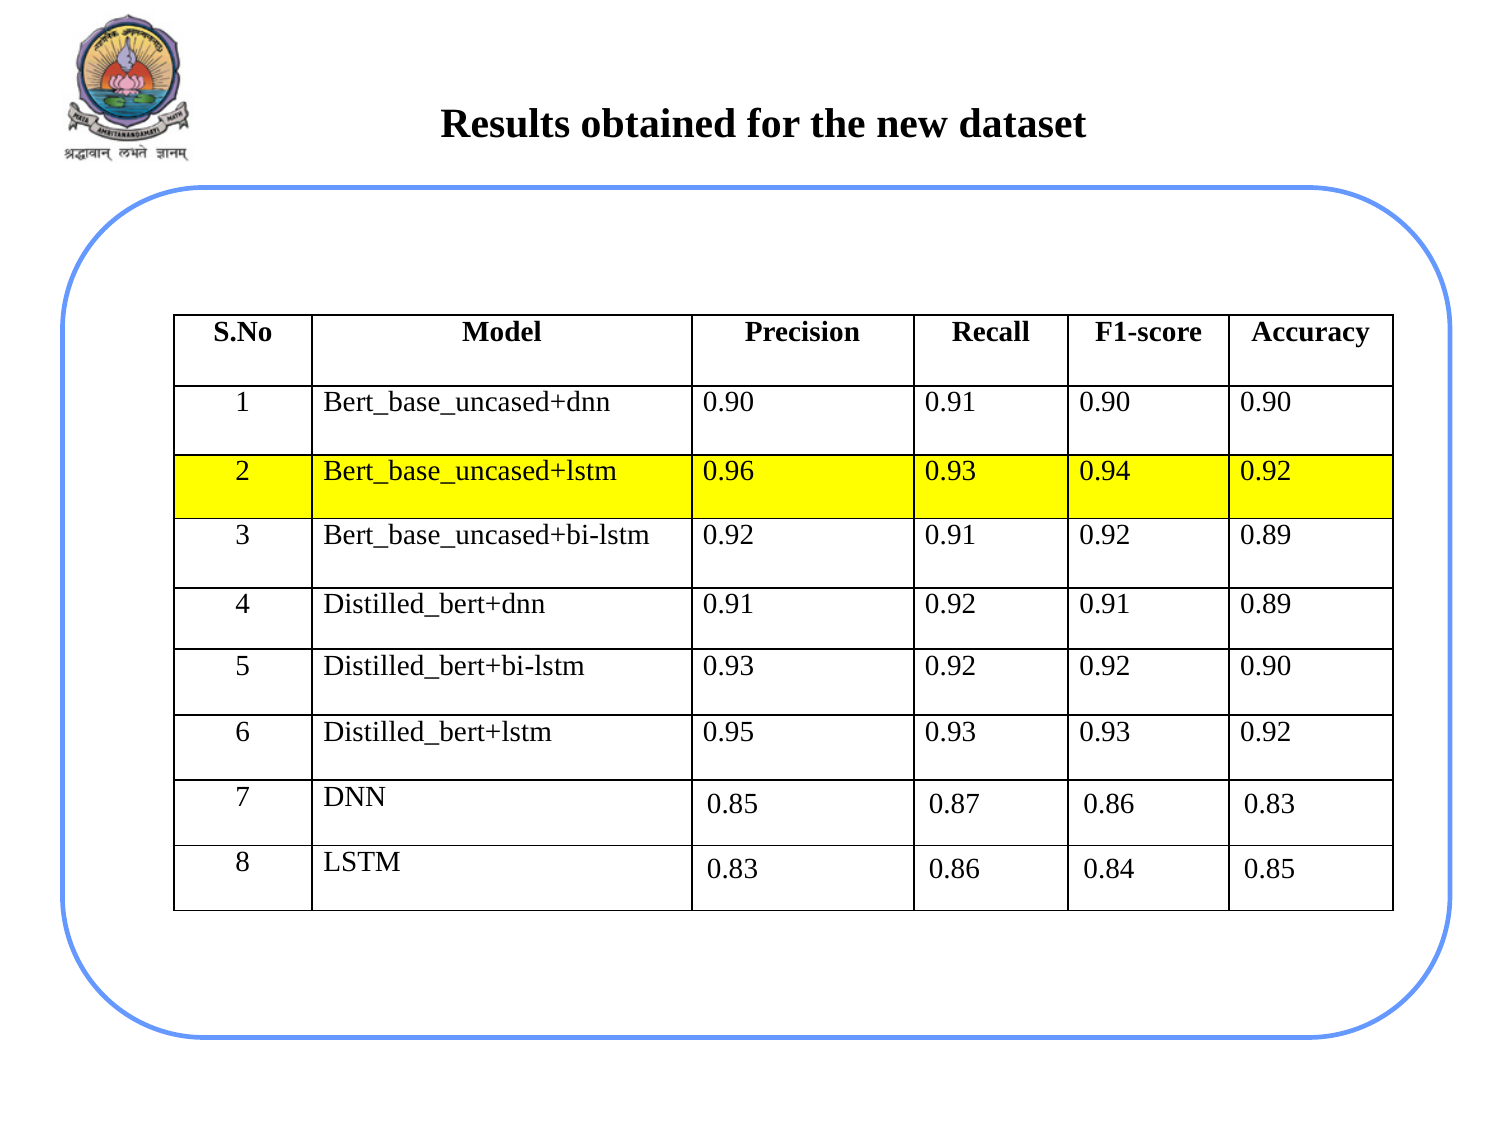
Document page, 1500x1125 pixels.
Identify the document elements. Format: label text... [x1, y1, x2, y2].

table_cell 0.92 [915, 650, 1067, 714]
table_cell 0.92 [1069, 650, 1228, 714]
table_cell 0.93 [915, 456, 1067, 518]
title Results obtained for the new dataset [200, 76, 1327, 166]
table_cell 0.87 [915, 781, 1067, 845]
table_cell LSTM [313, 846, 691, 910]
table_cell 0.96 [693, 456, 913, 518]
table_cell 0.93 [915, 716, 1067, 779]
table_cell 0.91 [1069, 589, 1228, 648]
table_cell 0.91 [915, 519, 1067, 587]
table_cell 0.86 [1069, 781, 1228, 845]
table_cell 0.93 [1069, 716, 1228, 779]
table_cell 3 [175, 519, 311, 587]
table_cell 0.92 [915, 589, 1067, 648]
table_header Accuracy [1230, 316, 1392, 385]
table_cell 0.89 [1230, 519, 1392, 587]
table_cell 6 [175, 716, 311, 779]
table_cell Bert_base_uncased+lstm [313, 456, 691, 518]
table_cell 1 [175, 387, 311, 454]
table_cell 0.91 [693, 589, 913, 648]
table_cell 2 [175, 456, 311, 518]
table_cell 0.92 [693, 519, 913, 587]
table_cell 0.83 [1230, 781, 1392, 845]
table_cell Bert_base_uncased+dnn [313, 387, 691, 454]
table_cell 0.89 [1230, 589, 1392, 648]
table_cell DNN [313, 781, 691, 845]
table_cell Distilled_bert+lstm [313, 716, 691, 779]
table_cell 0.90 [1230, 387, 1392, 454]
table_cell 8 [175, 846, 311, 910]
picture [62, 12, 193, 163]
table_cell 0.85 [693, 781, 913, 845]
table_cell 0.95 [693, 716, 913, 779]
table_cell 0.86 [915, 846, 1067, 910]
table_header Recall [915, 316, 1067, 385]
table_cell 0.85 [1230, 846, 1392, 910]
table_cell 0.90 [1069, 387, 1228, 454]
table_cell 0.94 [1069, 456, 1228, 518]
table_cell 0.93 [693, 650, 913, 714]
table_header S.No [175, 316, 311, 385]
table_cell 0.92 [1230, 716, 1392, 779]
table_cell Bert_base_uncased+bi-lstm [313, 519, 691, 587]
table_cell 0.90 [693, 387, 913, 454]
table_cell 0.92 [1069, 519, 1228, 587]
table_cell 0.90 [1230, 650, 1392, 714]
table_cell Distilled_bert+dnn [313, 589, 691, 648]
table_header Model [313, 316, 691, 385]
table_cell 5 [175, 650, 311, 714]
table_cell 0.83 [693, 846, 913, 910]
table_cell 0.92 [1230, 456, 1392, 518]
table_cell 0.84 [1069, 846, 1228, 910]
table_header Precision [693, 316, 913, 385]
table_cell 4 [175, 589, 311, 648]
table_header F1-score [1069, 316, 1228, 385]
table_cell Distilled_bert+bi-lstm [313, 650, 691, 714]
table_cell 7 [175, 781, 311, 845]
table_cell 0.91 [915, 387, 1067, 454]
